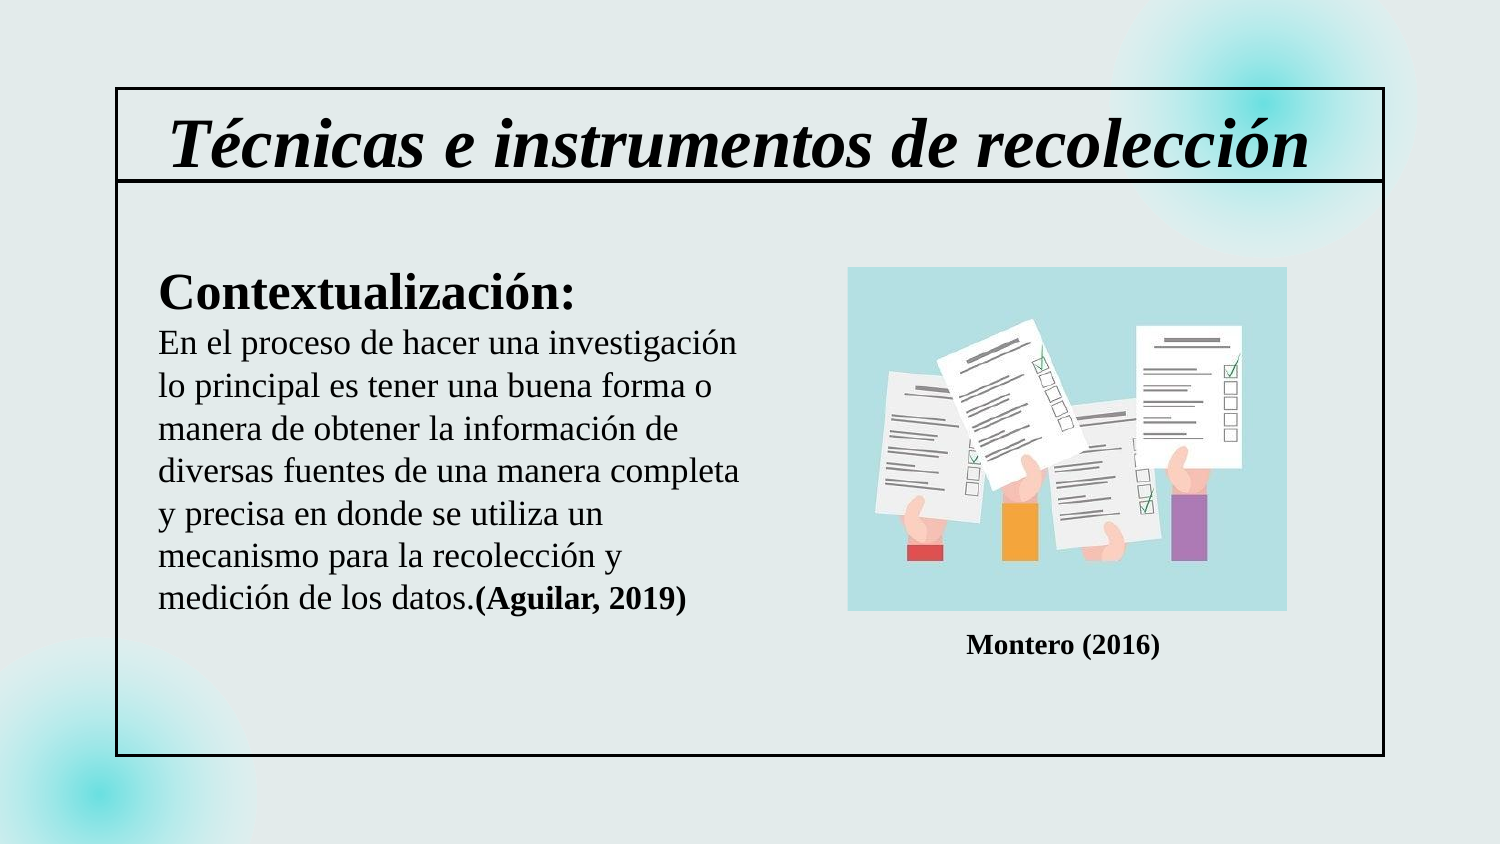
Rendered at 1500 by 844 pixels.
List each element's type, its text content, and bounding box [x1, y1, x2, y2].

picture [847, 267, 1288, 611]
text_box Contextualización: En el proceso de hacer una investigación lo principal es tener una buena forma o manera de obtener la información de diversas fuentes de una manera completa y precisa en donde se utiliza un mecanismo para la recolección y medición de los datos.(Aguilar, 2019) [143, 242, 760, 633]
title Técnicas e instrumentos de recolección [143, 88, 1355, 192]
text_box Montero (2016) [847, 617, 1287, 676]
